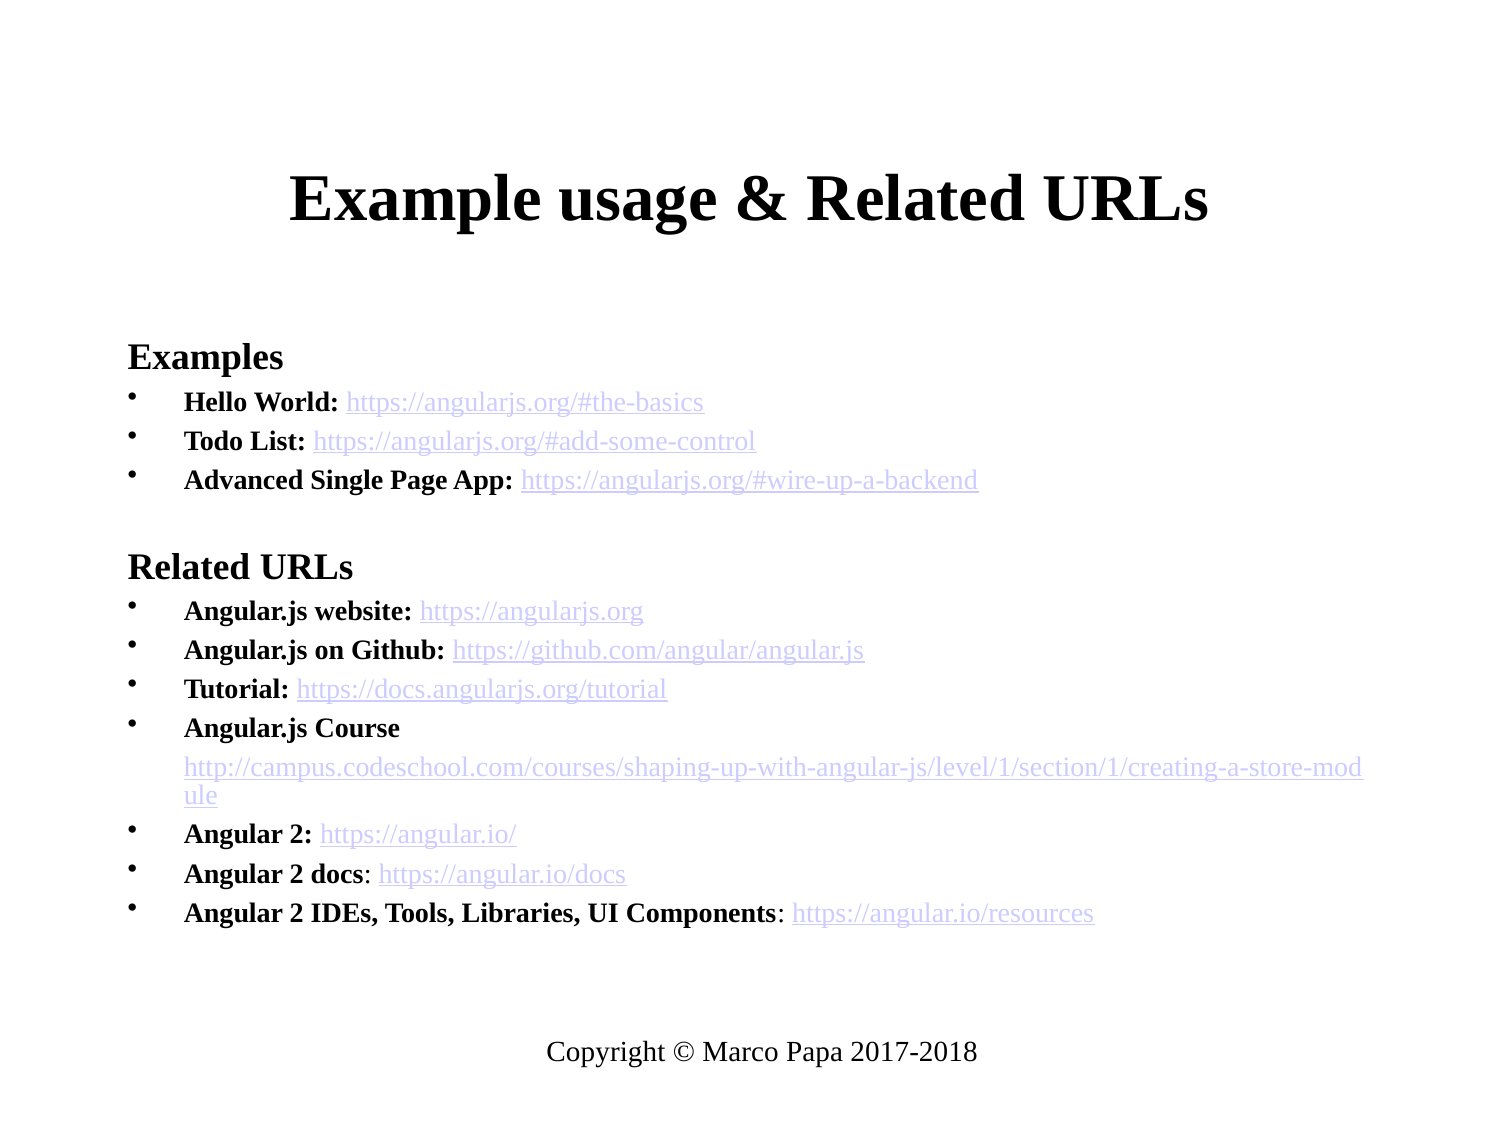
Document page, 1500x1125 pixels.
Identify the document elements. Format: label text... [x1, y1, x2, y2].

list Examples Hello World: https://angularjs.org/#the-basics Todo List: https://angularjs.org/#add-some-control Advanced Single Page App: https://angularjs.org/#wire-up-a-backend Related URLs Angular.js website: https://angularjs.org Angular.js on Github: https://github.com/angular/angular.js Tutorial: https://docs.angularjs.org/tutorial Angular.js Course http://campus.codeschool.com/courses/shaping-up-with-angular-js/level/1/section/1/creating-a-store-module Angular 2: https://angular.io/ Angular 2 docs: https://angular.io/docs Angular 2 IDEs, Tools, Libraries, UI Components: https://angular.io/resources [112, 324, 1388, 1000]
title Example usage & Related URLs [112, 99, 1388, 288]
footer Copyright © Marco Papa 2017-2018 [474, 1024, 1051, 1101]
